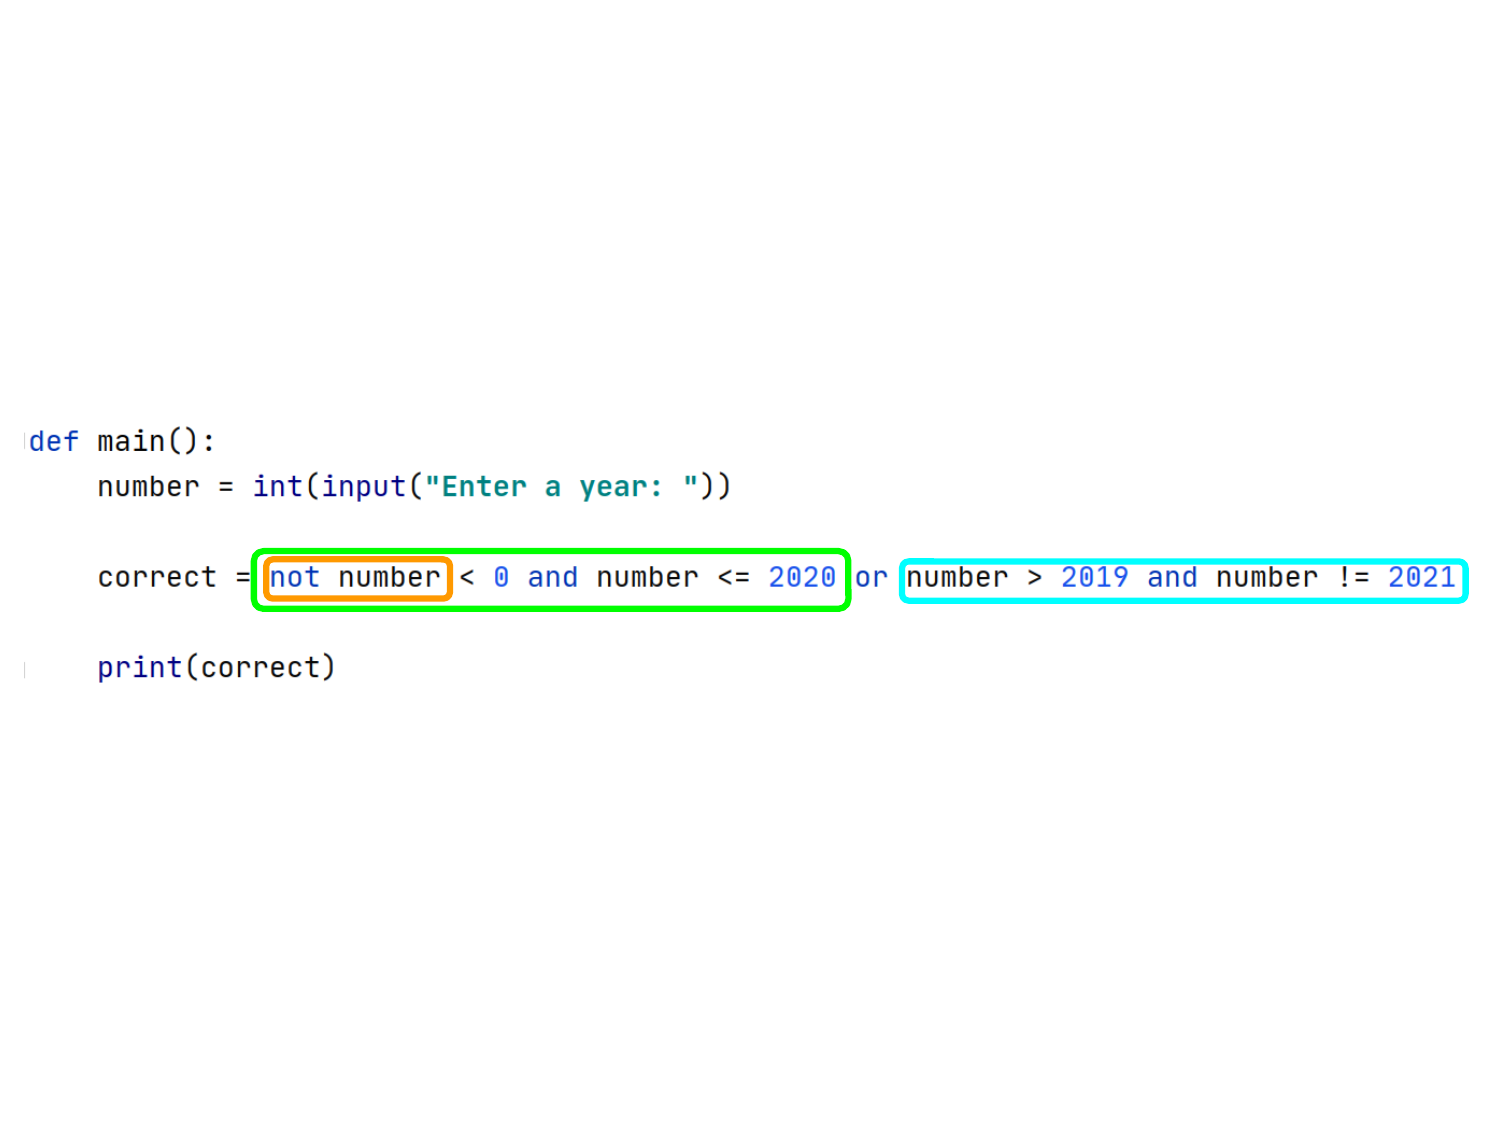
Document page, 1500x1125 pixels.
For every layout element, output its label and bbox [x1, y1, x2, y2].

picture [24, 422, 1476, 702]
